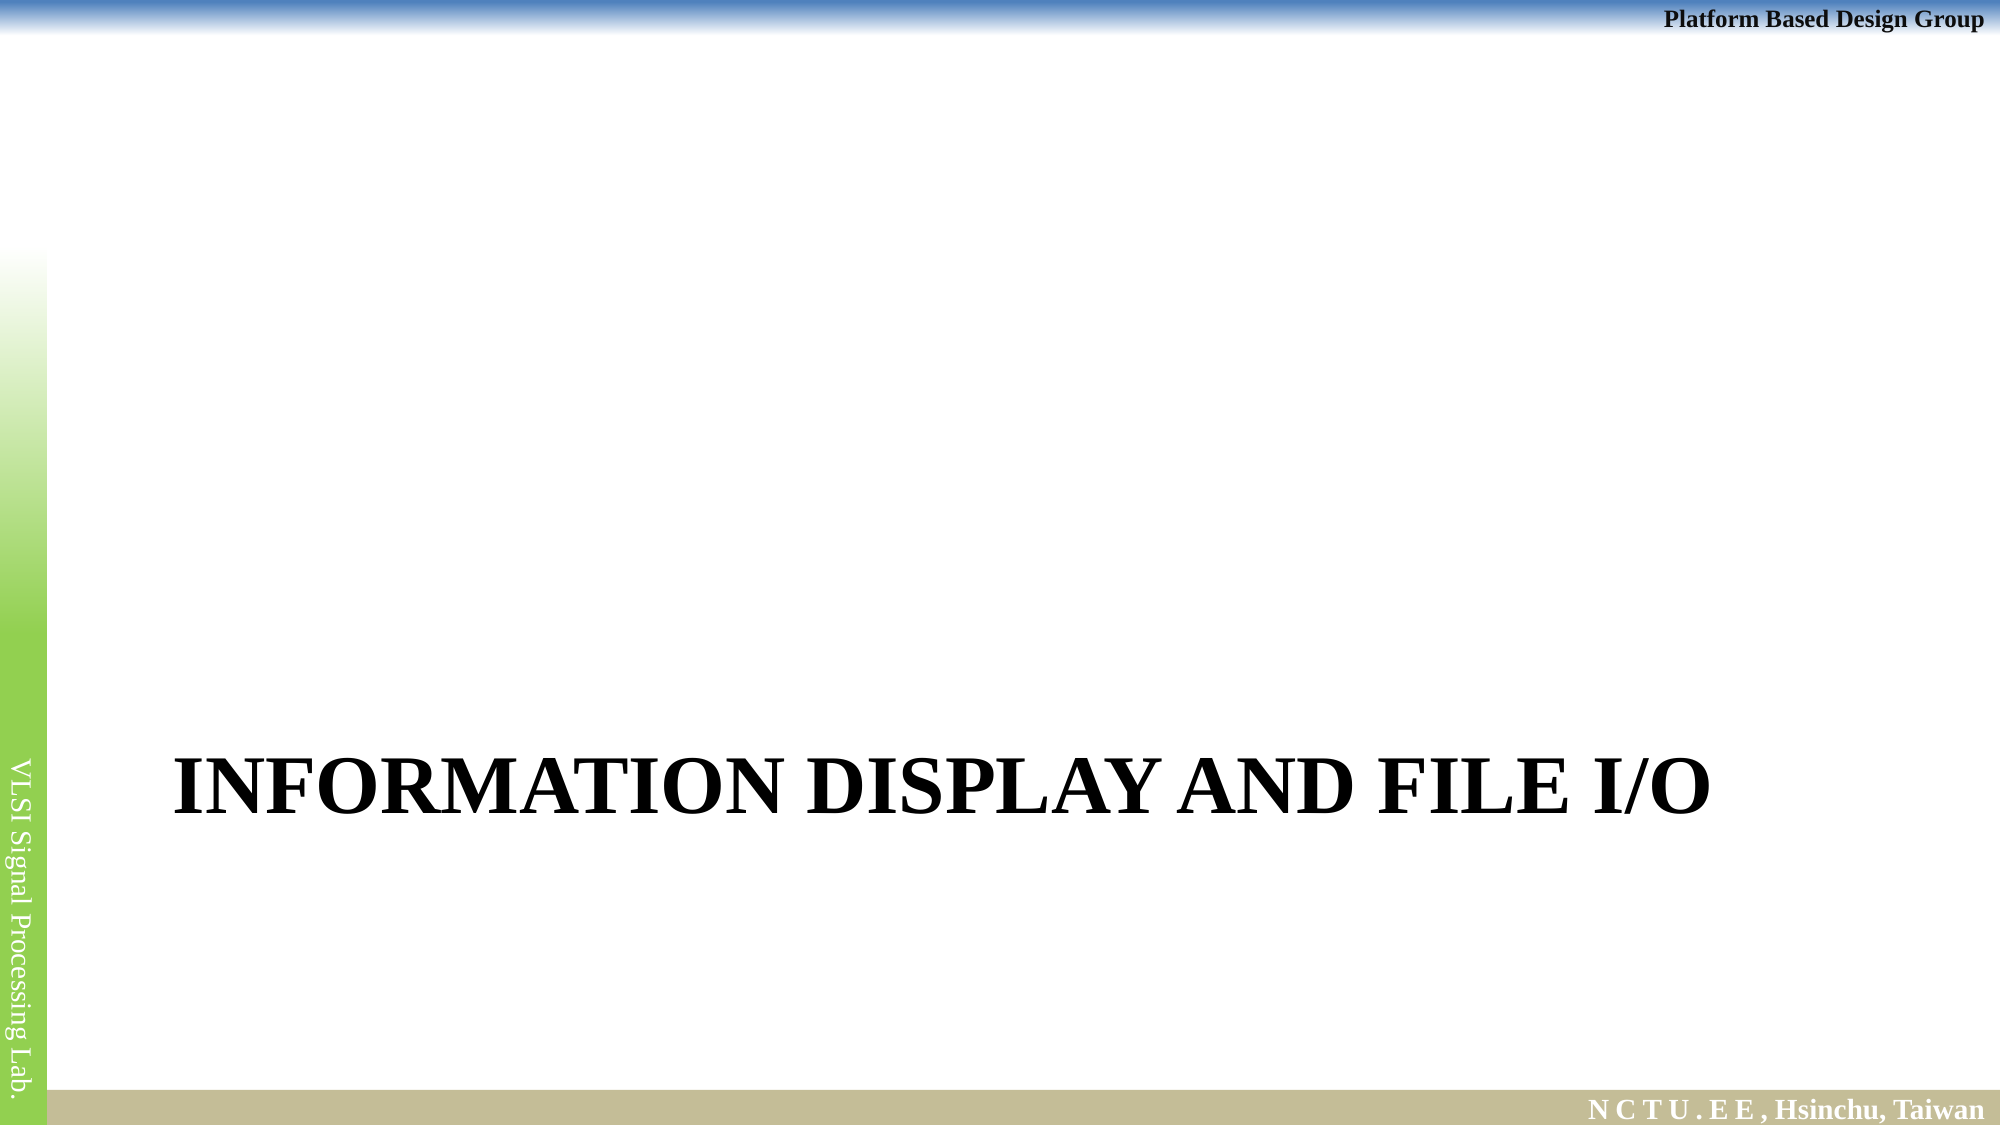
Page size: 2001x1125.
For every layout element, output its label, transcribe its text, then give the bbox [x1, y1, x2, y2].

title Information display and file I/O [157, 722, 1859, 947]
